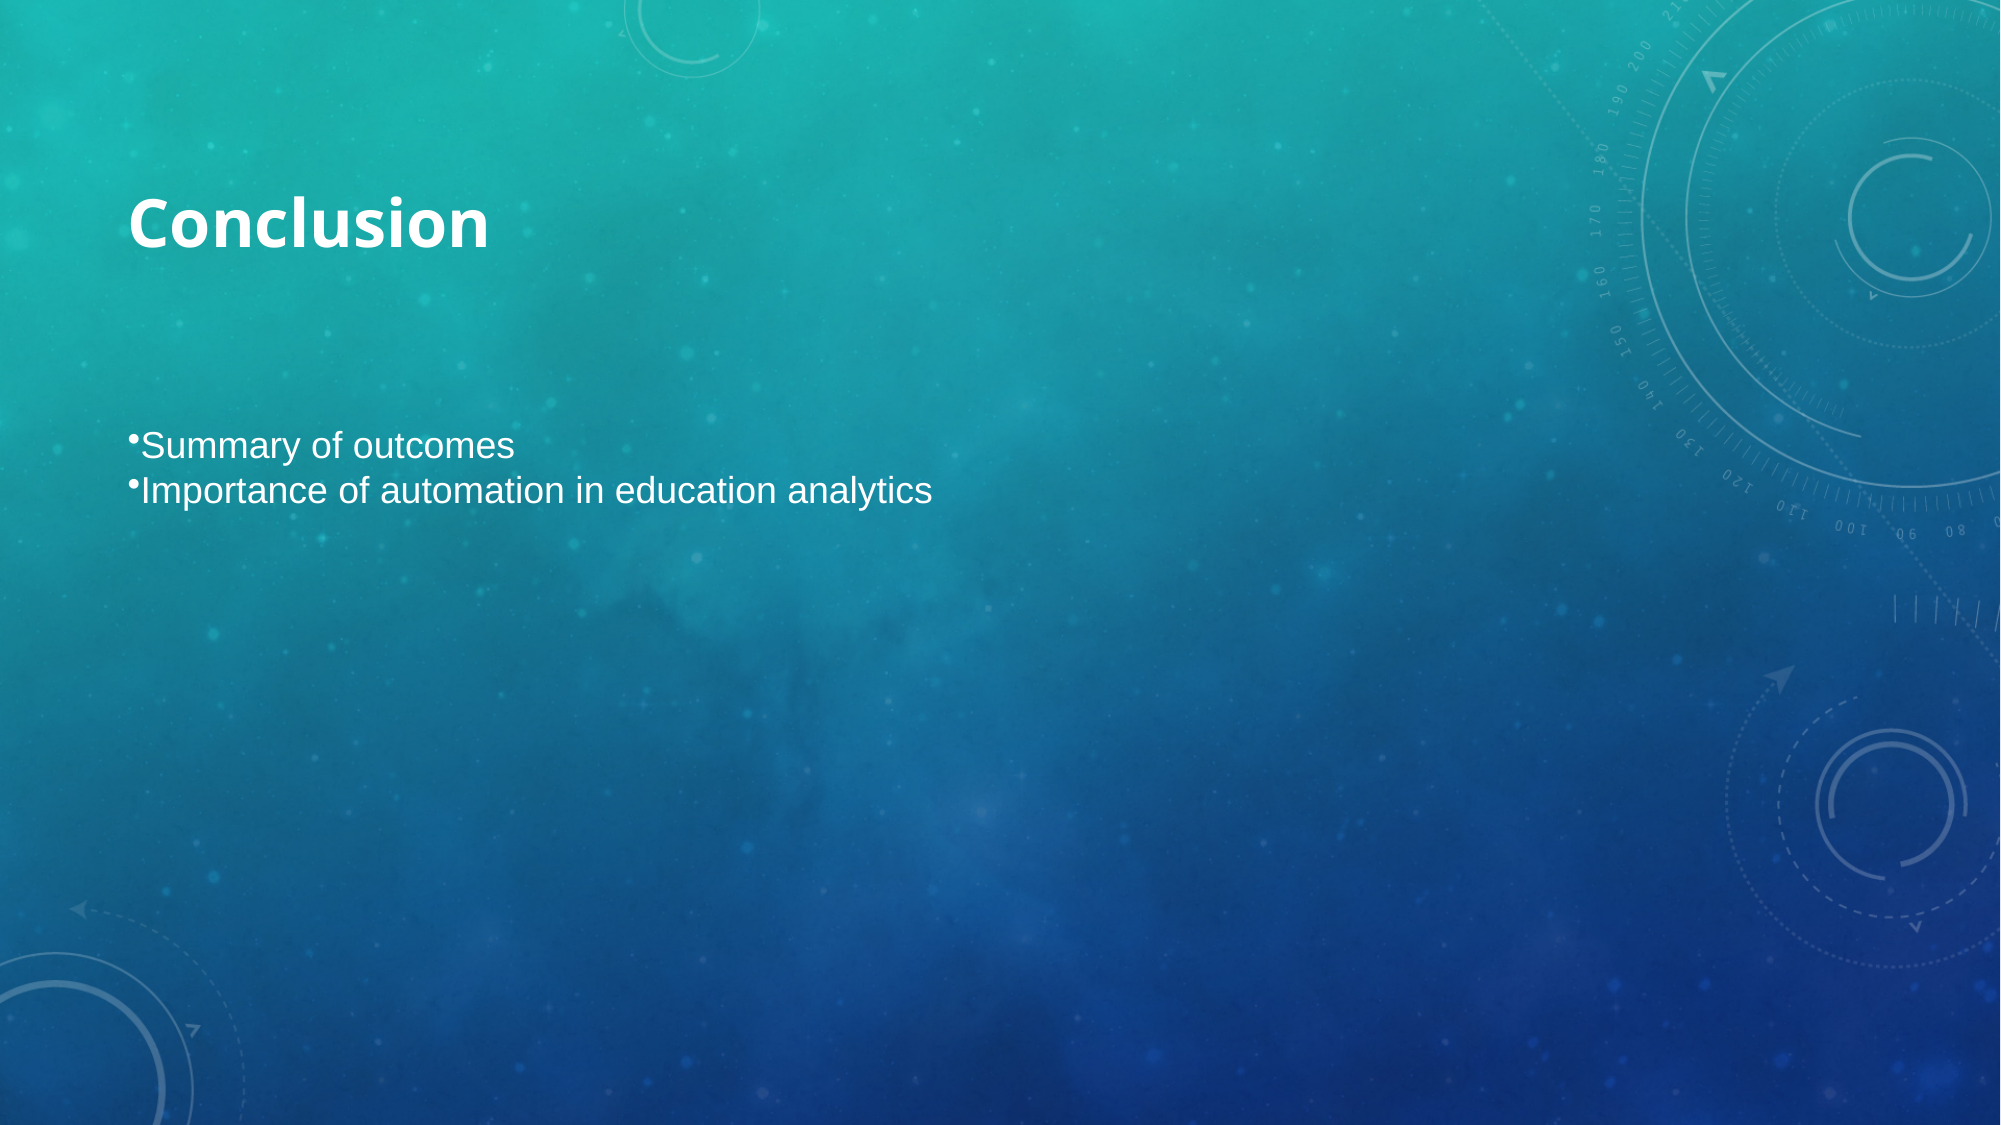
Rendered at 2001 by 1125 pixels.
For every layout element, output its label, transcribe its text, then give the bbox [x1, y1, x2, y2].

picture [0, 0, 2001, 1125]
list Summary of outcomes Importance of automation in education analytics [112, 162, 1775, 816]
title Conclusion [112, 4, 1775, 162]
